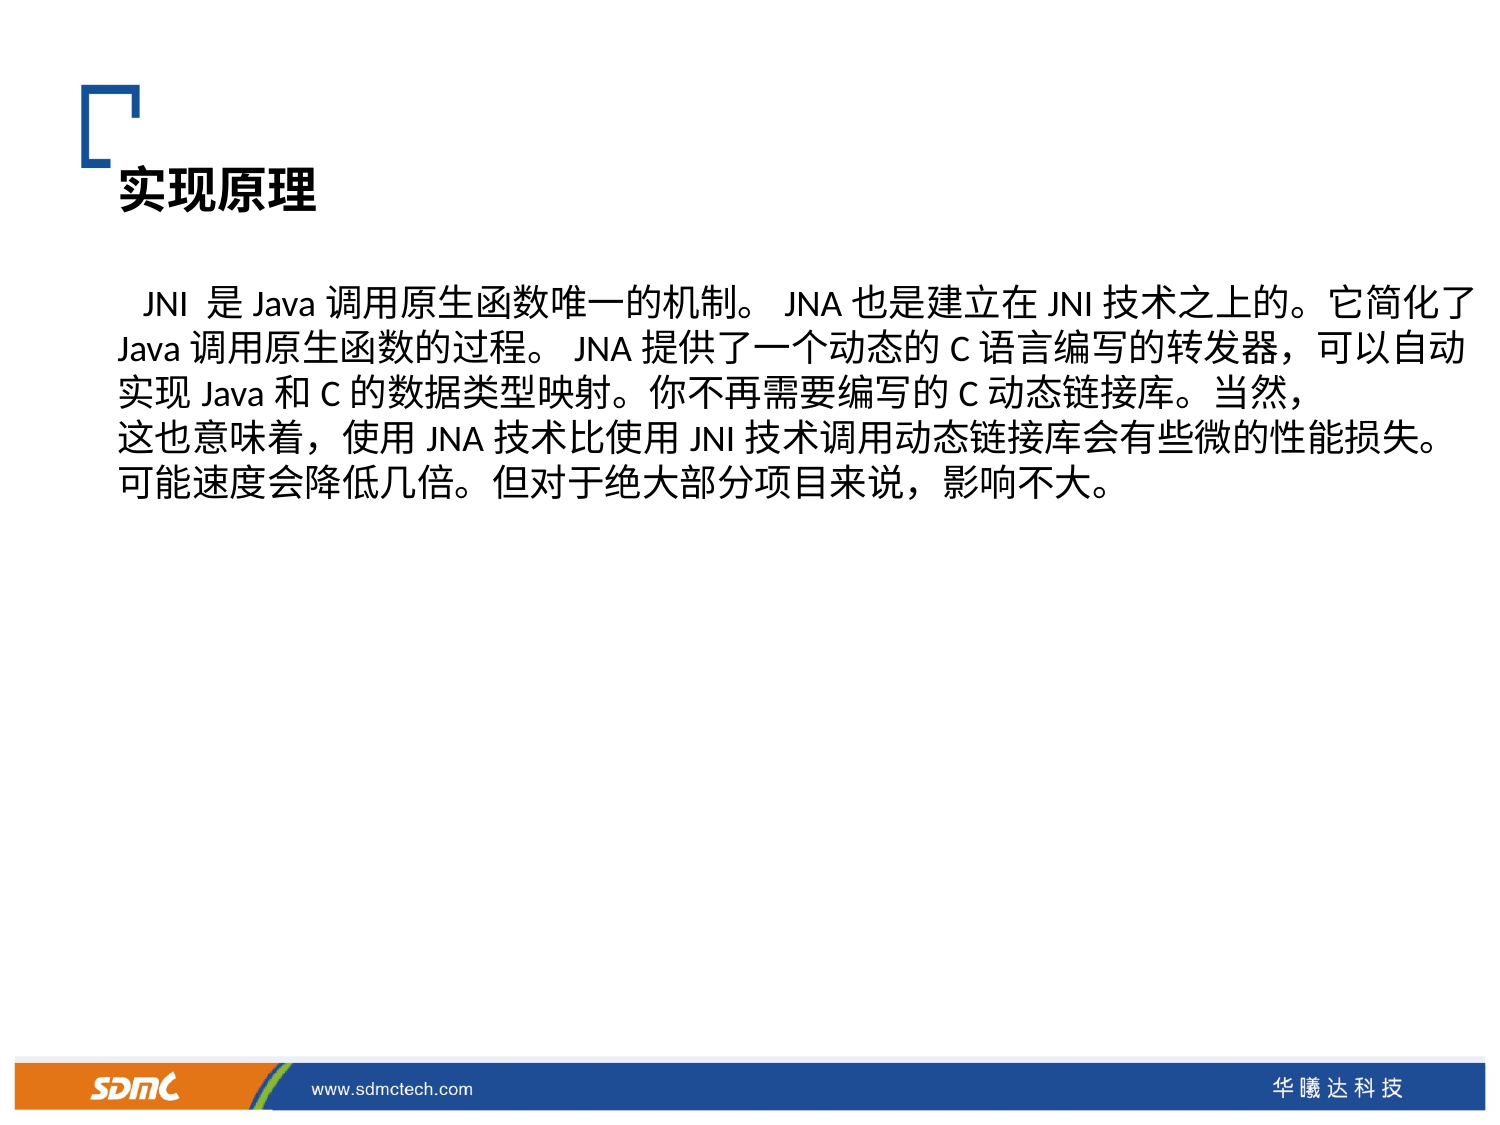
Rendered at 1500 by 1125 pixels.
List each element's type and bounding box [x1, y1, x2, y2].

list [0, 0, 1500, 1125]
